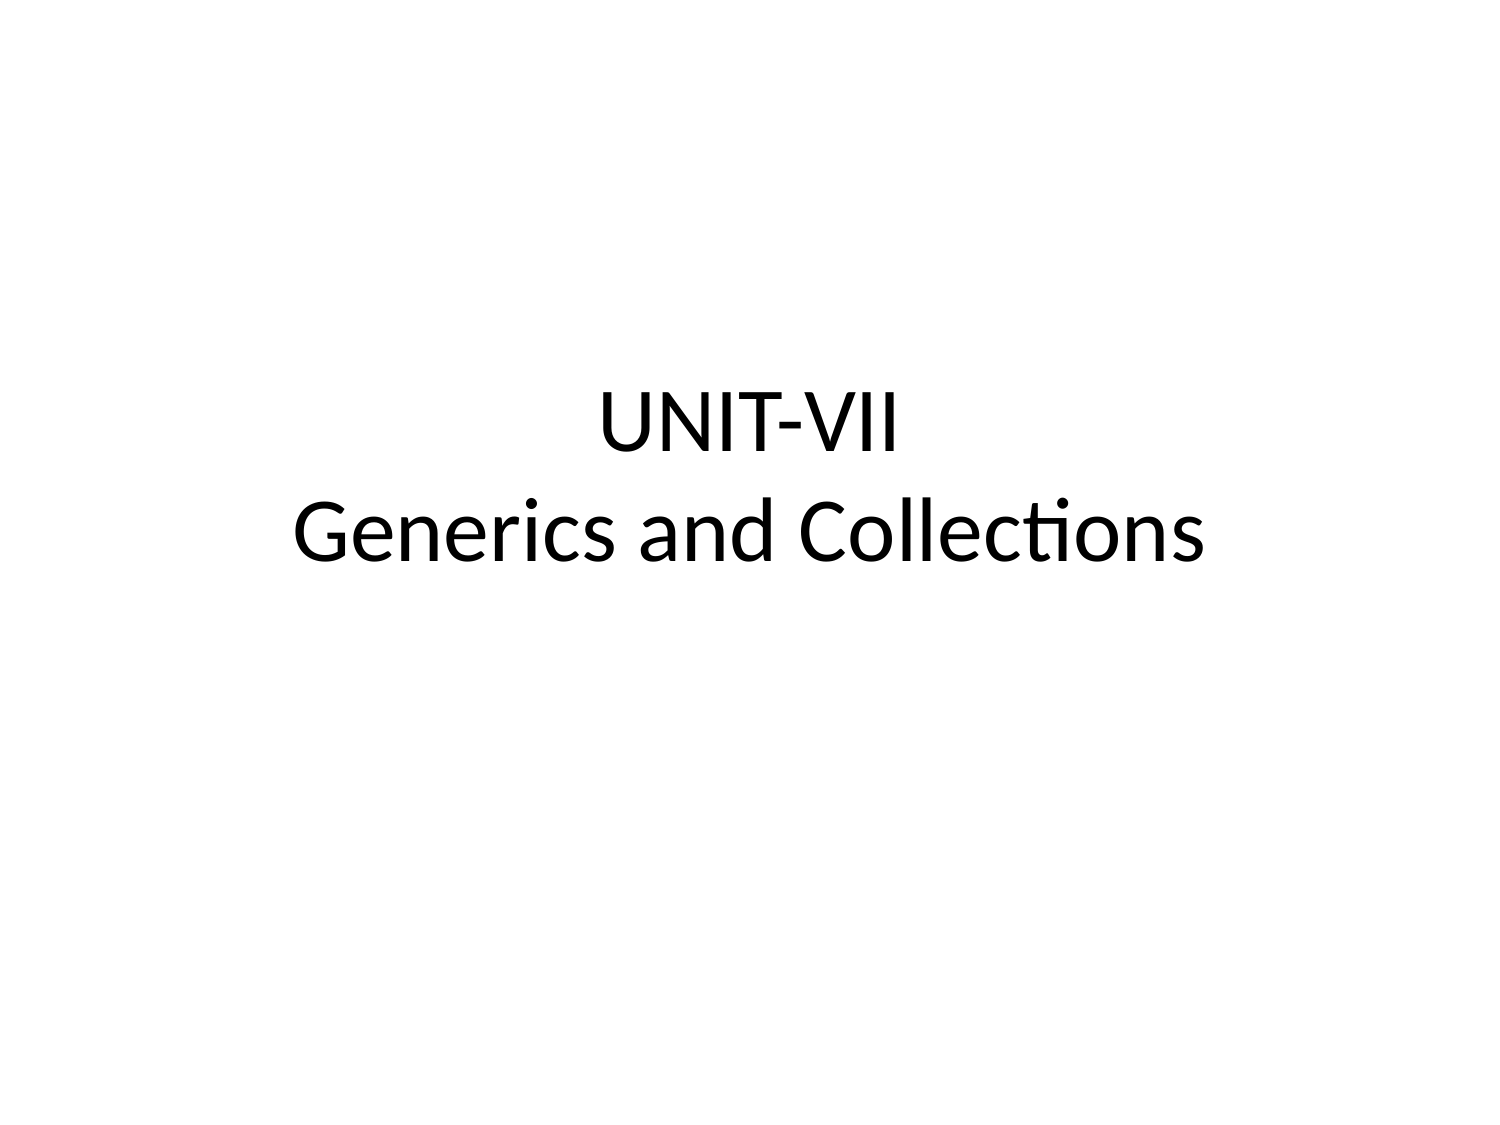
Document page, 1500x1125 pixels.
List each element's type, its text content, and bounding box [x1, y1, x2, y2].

title UNIT-VII Generics and Collections [112, 349, 1388, 591]
